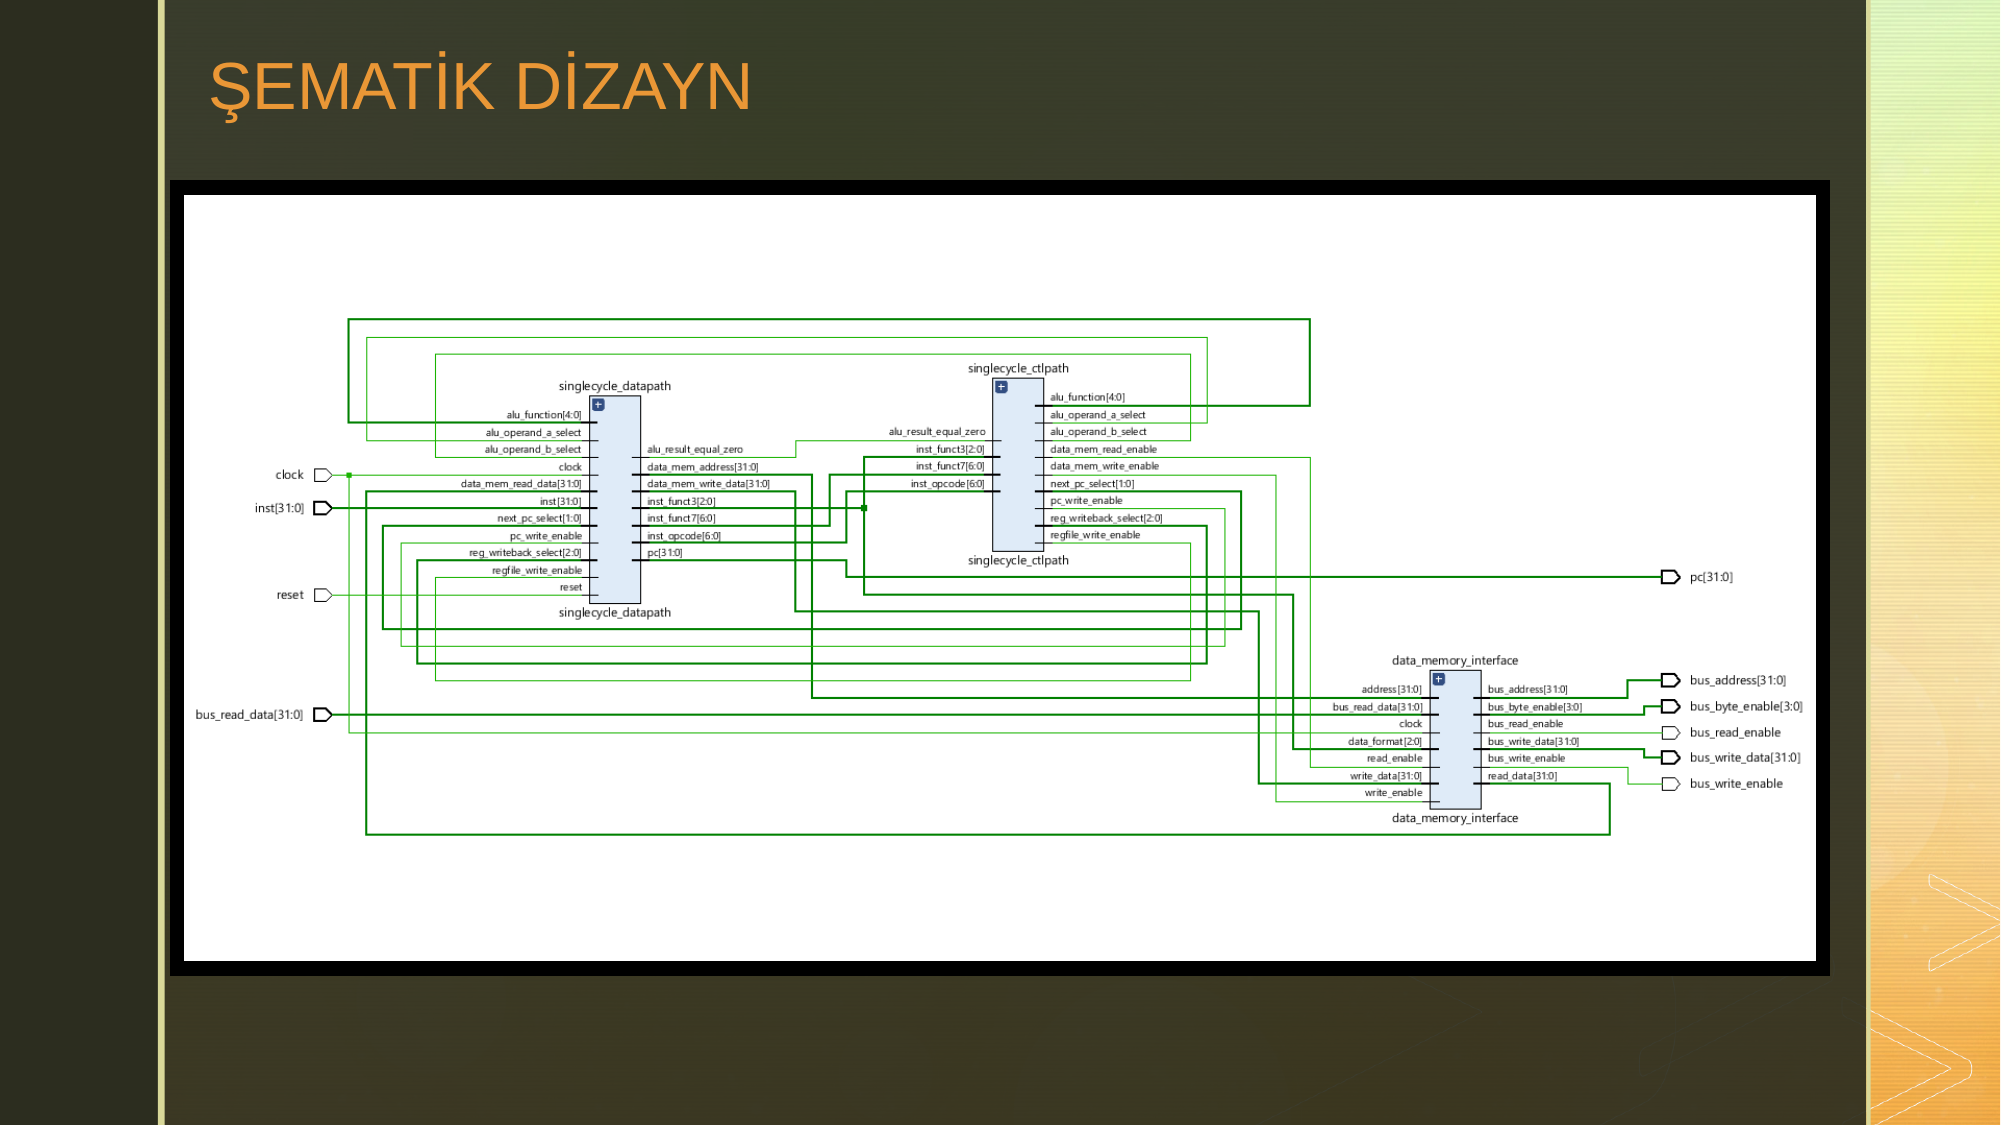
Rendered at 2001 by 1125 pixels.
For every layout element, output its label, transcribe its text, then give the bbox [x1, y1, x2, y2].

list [183, 194, 1817, 962]
picture [1871, 0, 2001, 1125]
title ŞEMATİK DİZAYN [193, 44, 1499, 180]
